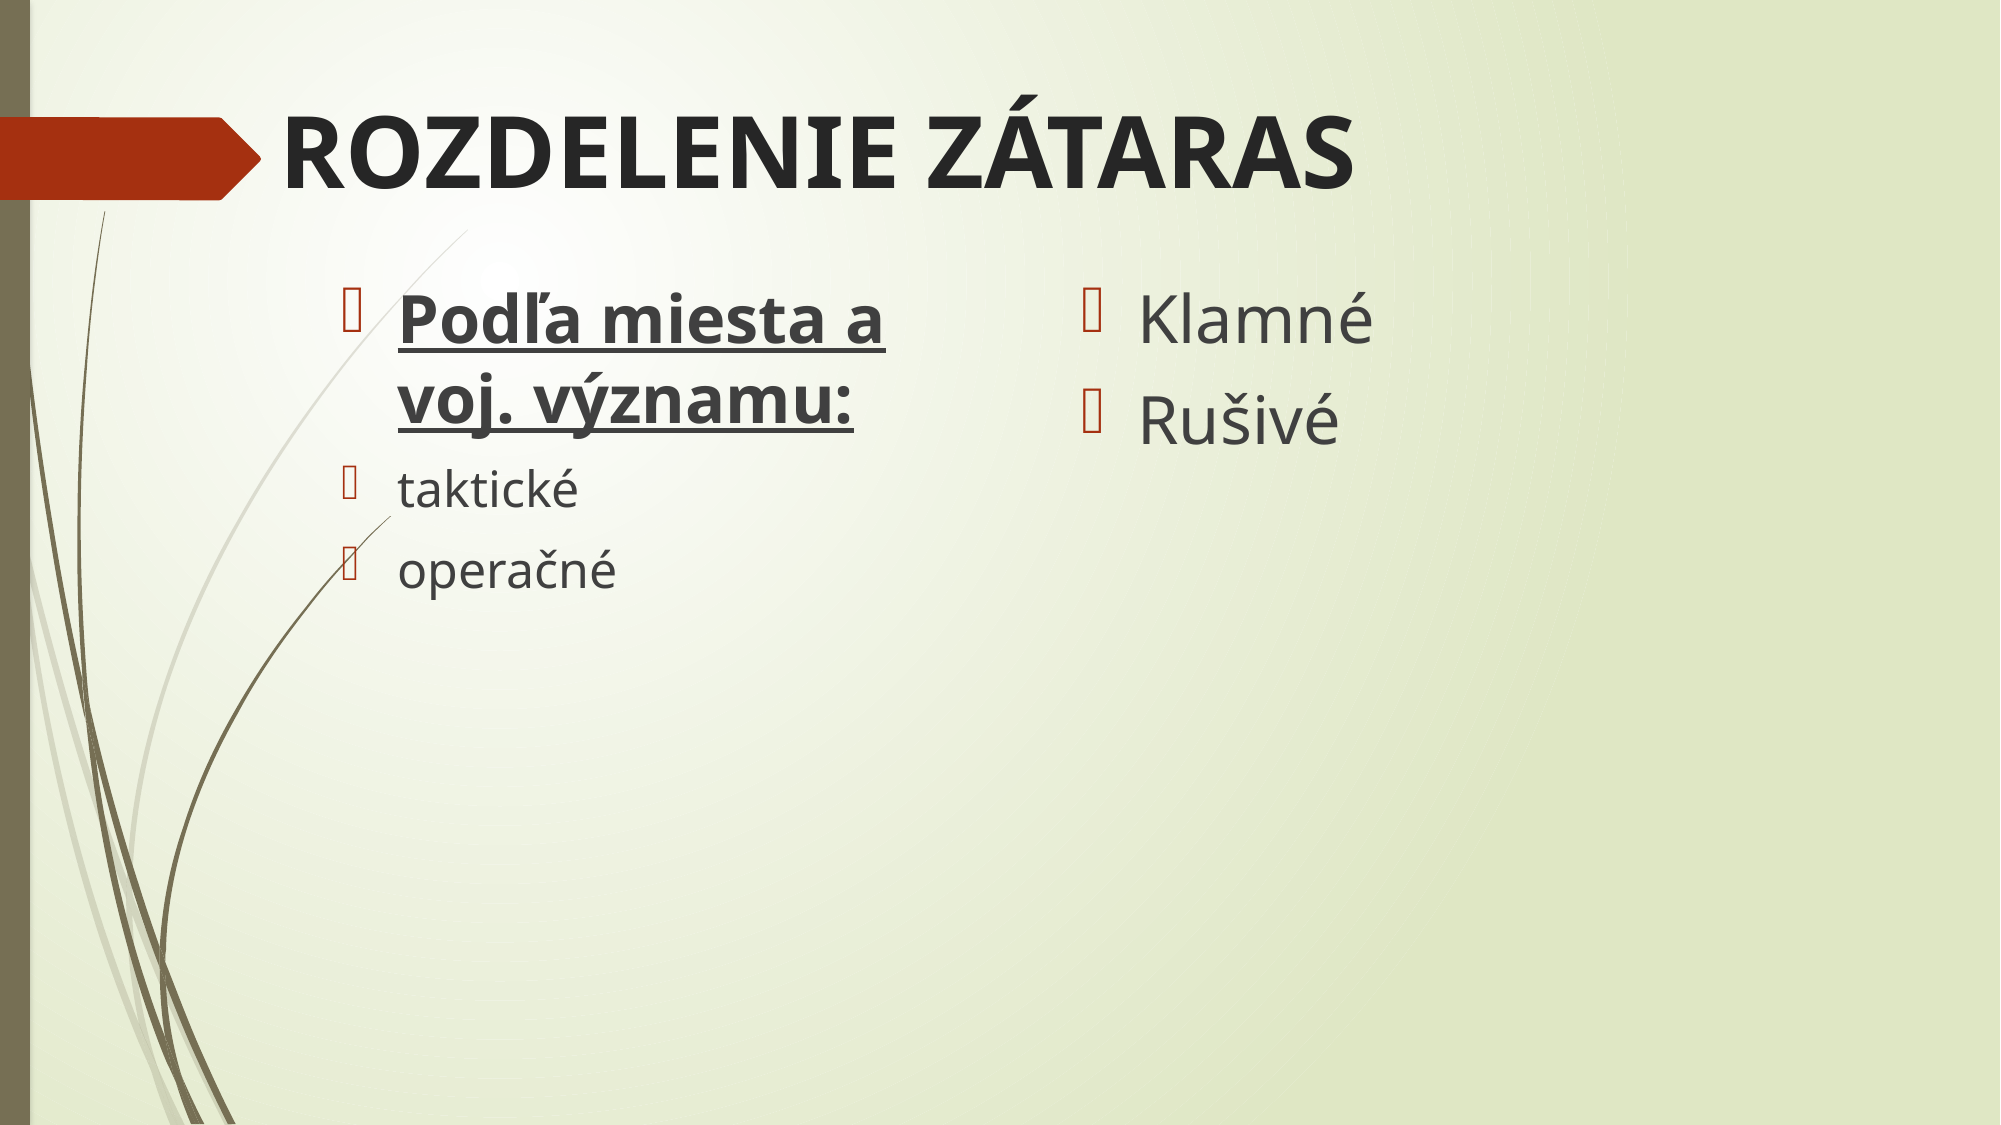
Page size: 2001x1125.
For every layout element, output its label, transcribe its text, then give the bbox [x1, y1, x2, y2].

title ROZDELENIE ZÁTARAS [264, 81, 1944, 242]
list Podľa miesta a voj. významu: taktické operačné [326, 269, 959, 1097]
text_box Klamné Rušivé [1066, 269, 1897, 913]
